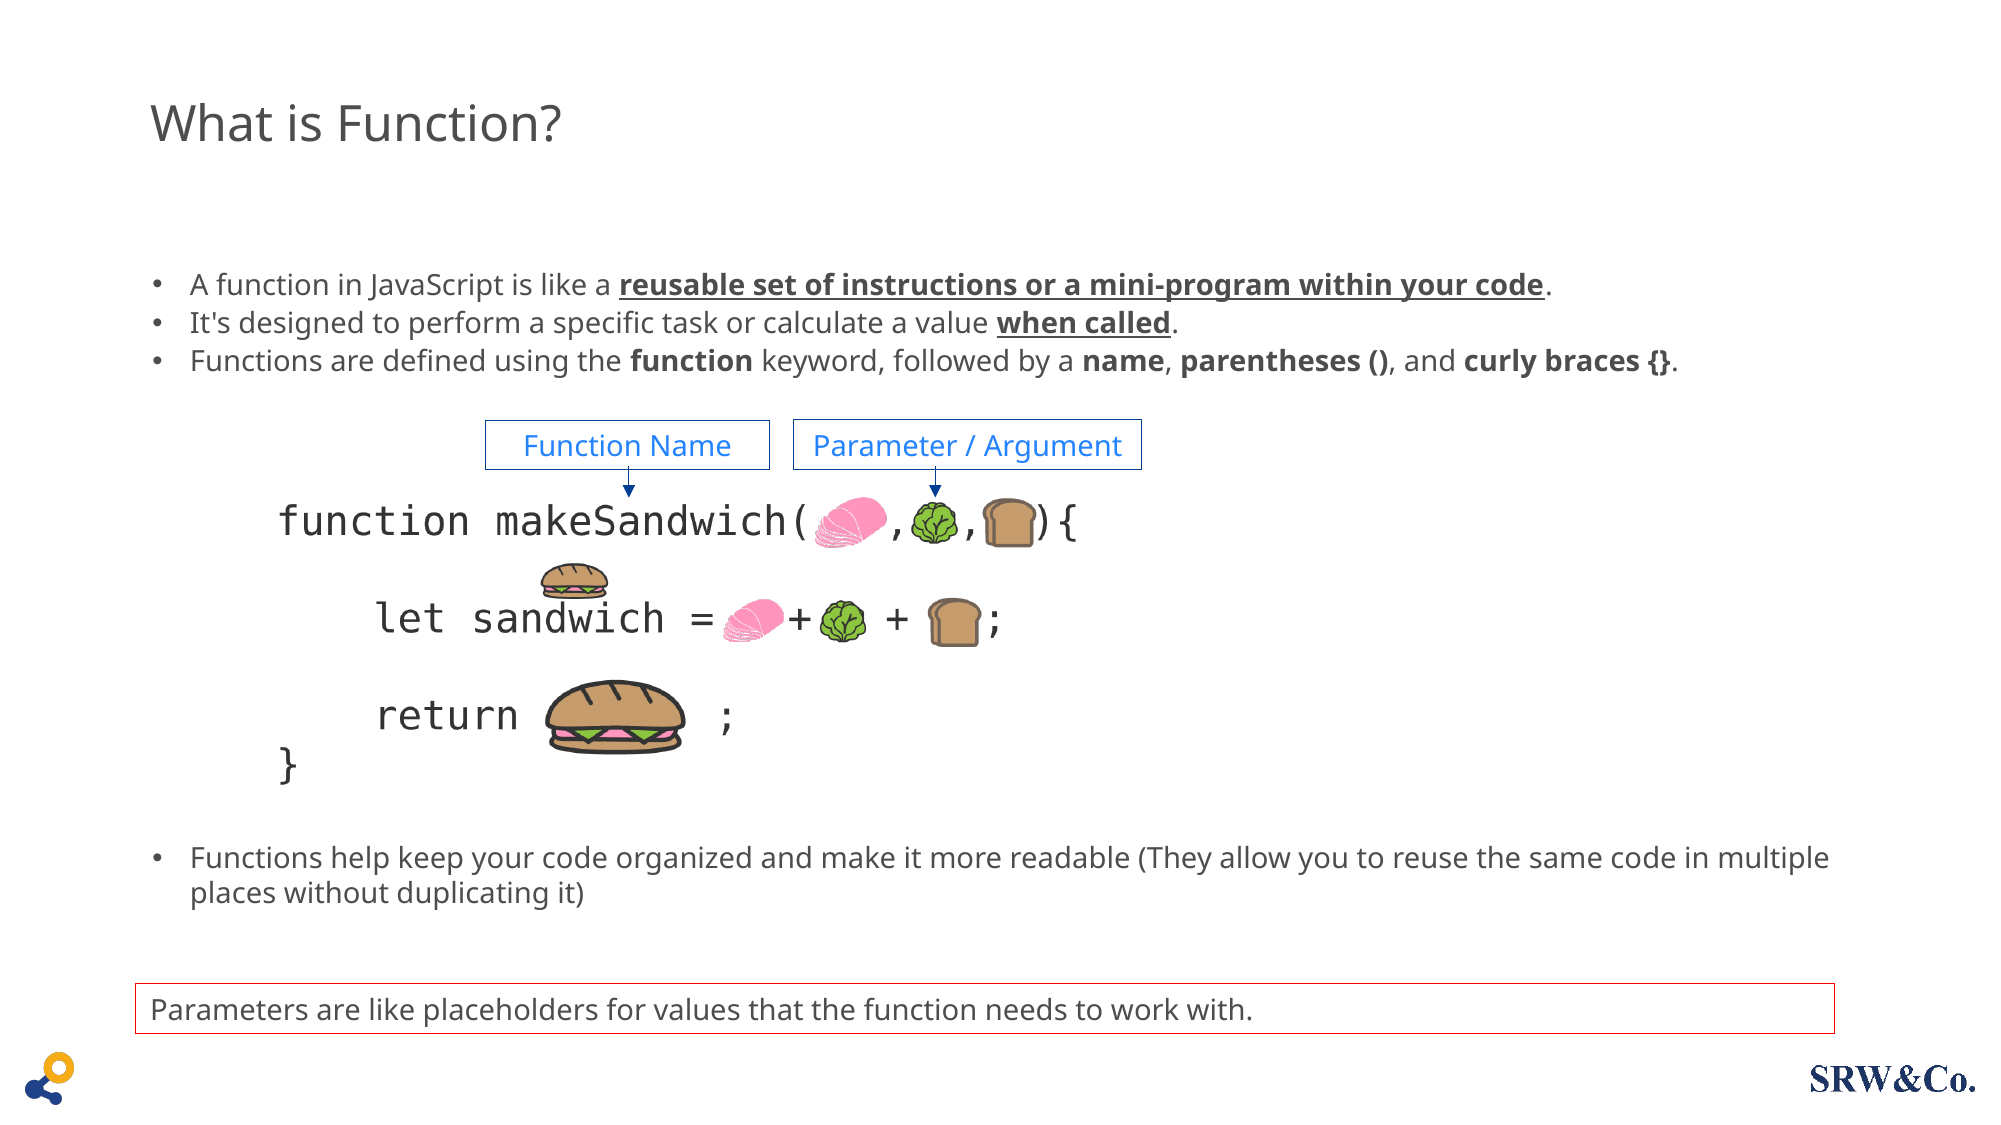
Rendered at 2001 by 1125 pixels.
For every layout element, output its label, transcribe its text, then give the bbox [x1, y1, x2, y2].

text_box Function Name [485, 420, 770, 470]
text_box Parameters are like placeholders for values that the function needs to work with. [135, 983, 1835, 1034]
picture [25, 1052, 74, 1105]
text_box Parameter / Argument [793, 419, 1142, 470]
picture [275, 497, 1080, 793]
title What is Function? [135, 90, 1190, 161]
list A function in JavaScript is like a reusable set of instructions or a mini-program within your code. It's designed to perform a specific task or calculate a value when called. Functions are defined using the function keyword, followed by a name, parentheses (), and curly braces {}. Functions help keep your code organized and make it more readable (They allow you to reuse the same code in multiple places without duplicating it) [137, 258, 1863, 1072]
picture [1811, 1065, 1975, 1092]
